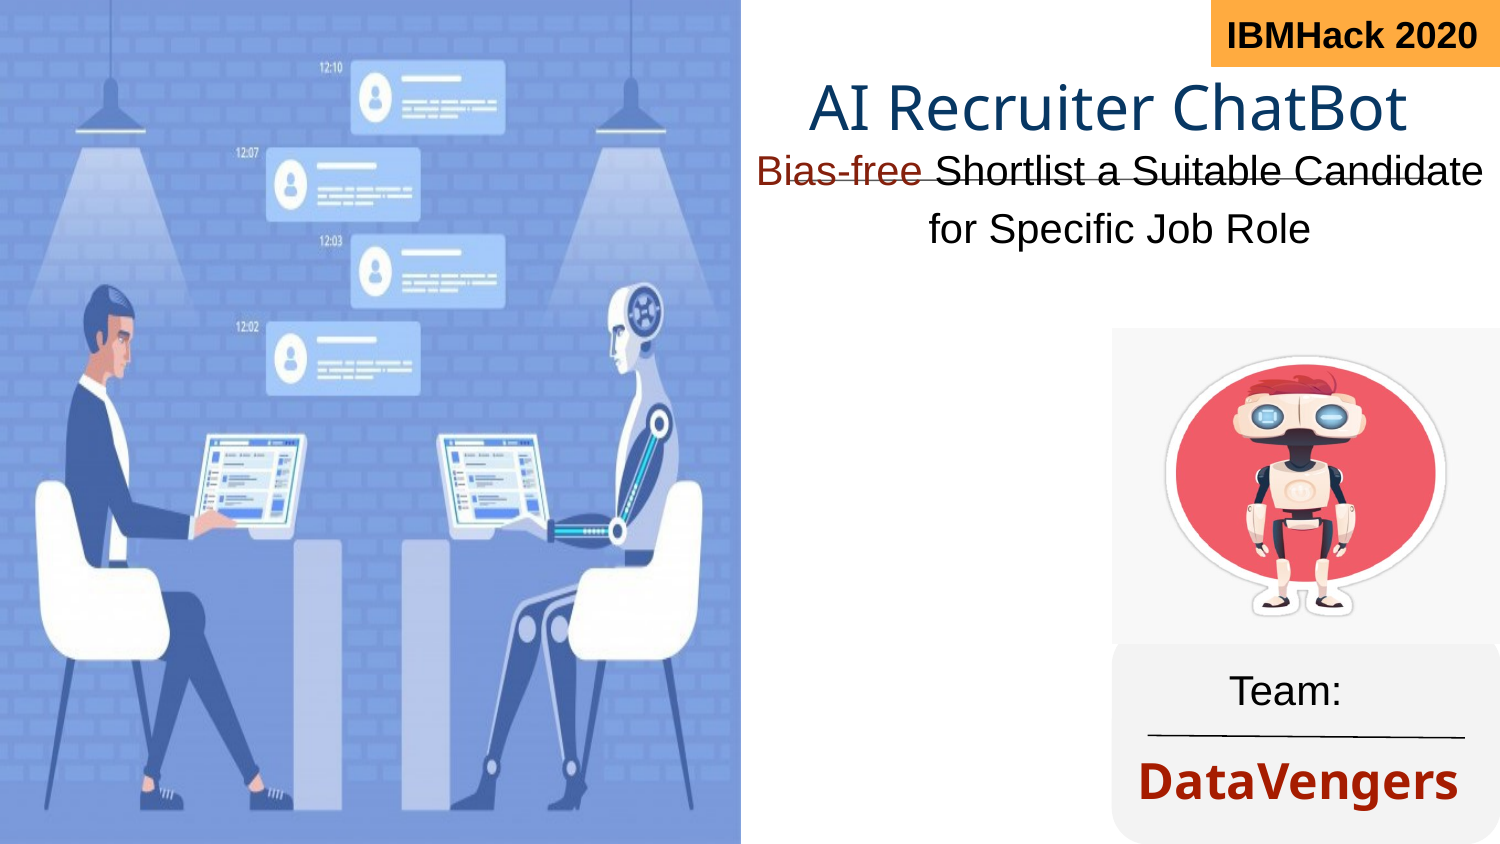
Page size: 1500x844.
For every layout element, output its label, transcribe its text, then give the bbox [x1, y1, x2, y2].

text_box IBMHack 2020 [1211, 0, 1500, 67]
picture [0, 0, 741, 844]
text_box Bias-free Shortlist a Suitable Candidate for Specific Job Role [745, 121, 1500, 336]
text_box Team: DataVengers [1112, 651, 1500, 844]
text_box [1147, 735, 1466, 739]
text_box AI Recruiter ChatBot [787, 41, 1431, 168]
picture [1112, 327, 1500, 644]
